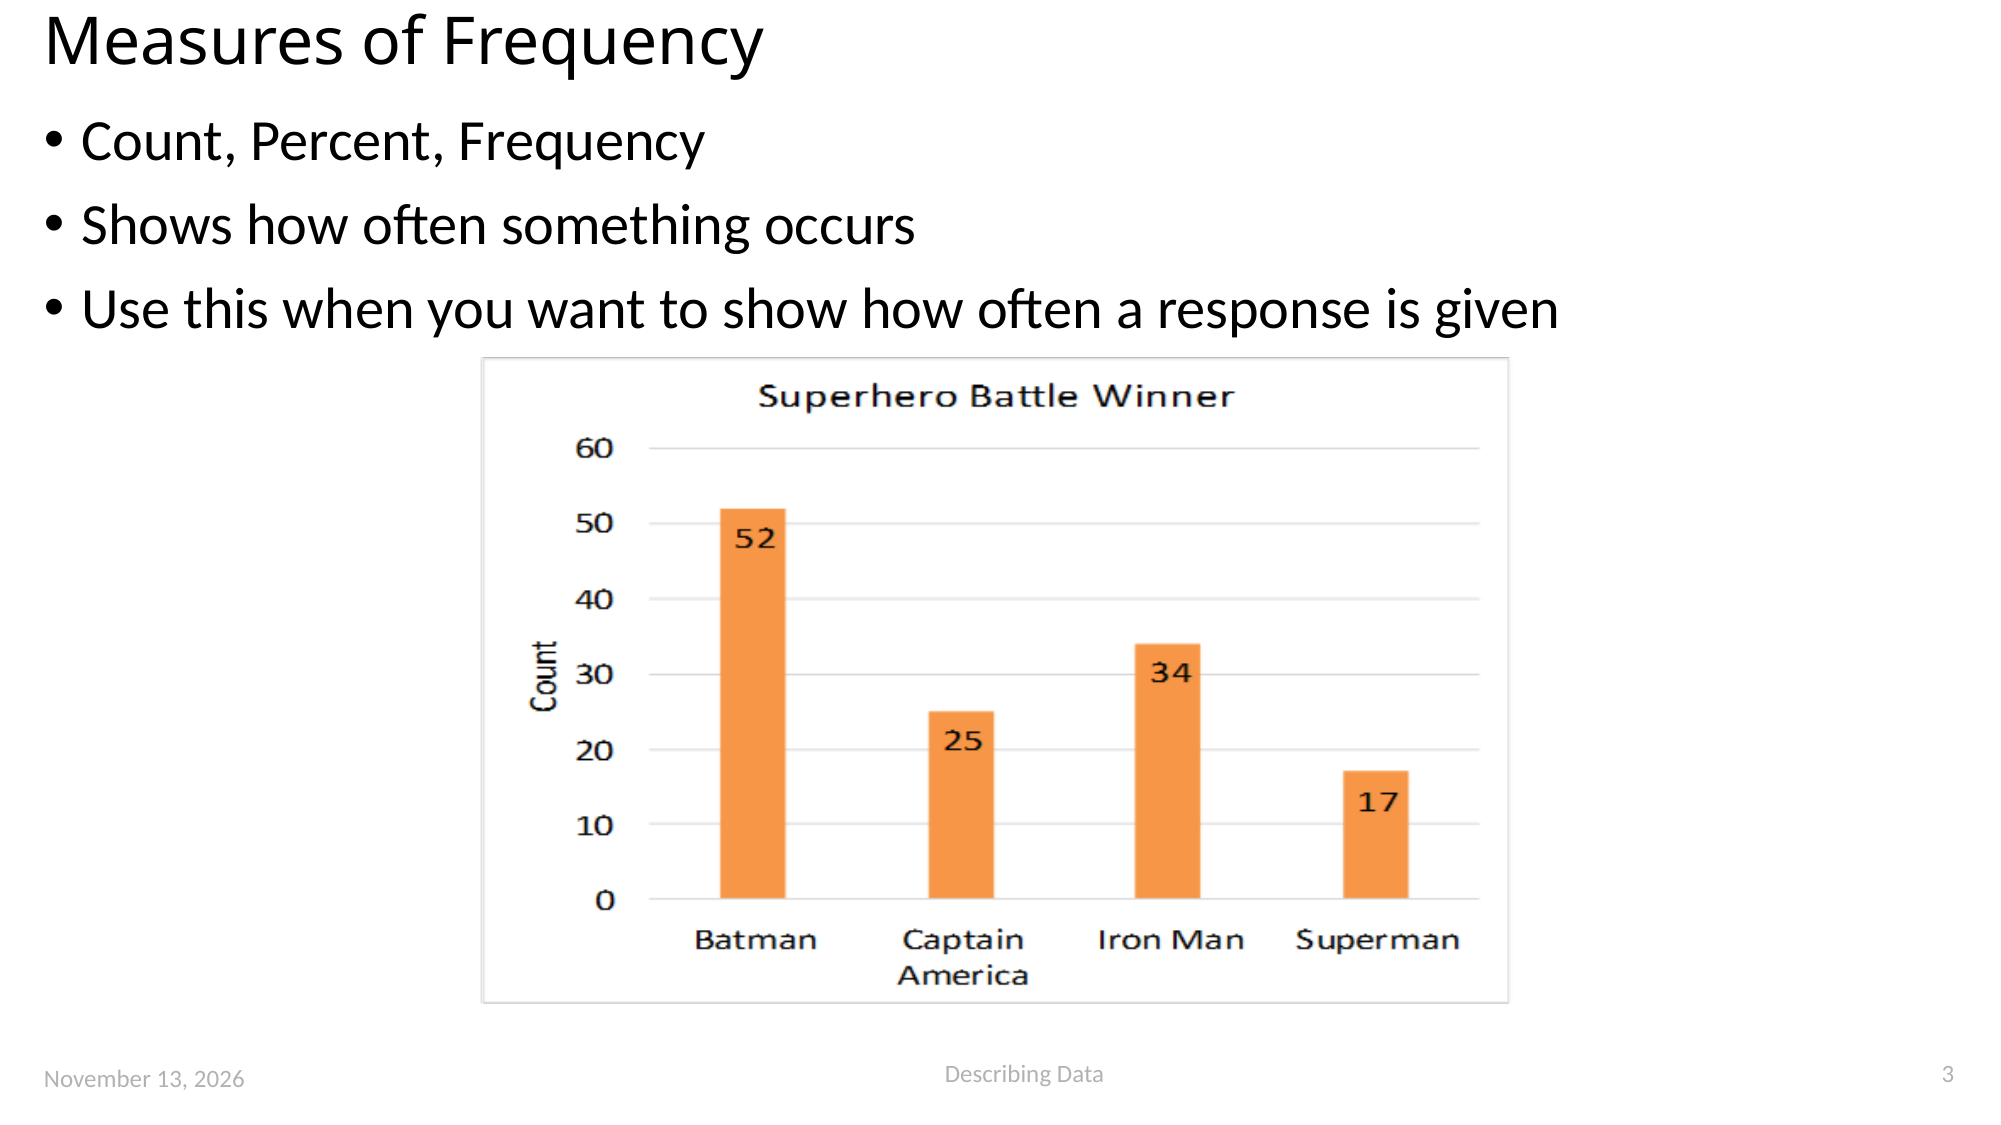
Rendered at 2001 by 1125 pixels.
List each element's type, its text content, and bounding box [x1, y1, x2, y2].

list Count, Percent, Frequency Shows how often something occurs Use this when you want to show how often a response is given [29, 102, 1970, 1014]
picture [472, 351, 1523, 1014]
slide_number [29, 1047, 332, 1108]
footer Describing Data [350, 1042, 1699, 1103]
title Measures of Frequency [29, 0, 1970, 88]
slide_number 3 [1717, 1042, 1970, 1103]
